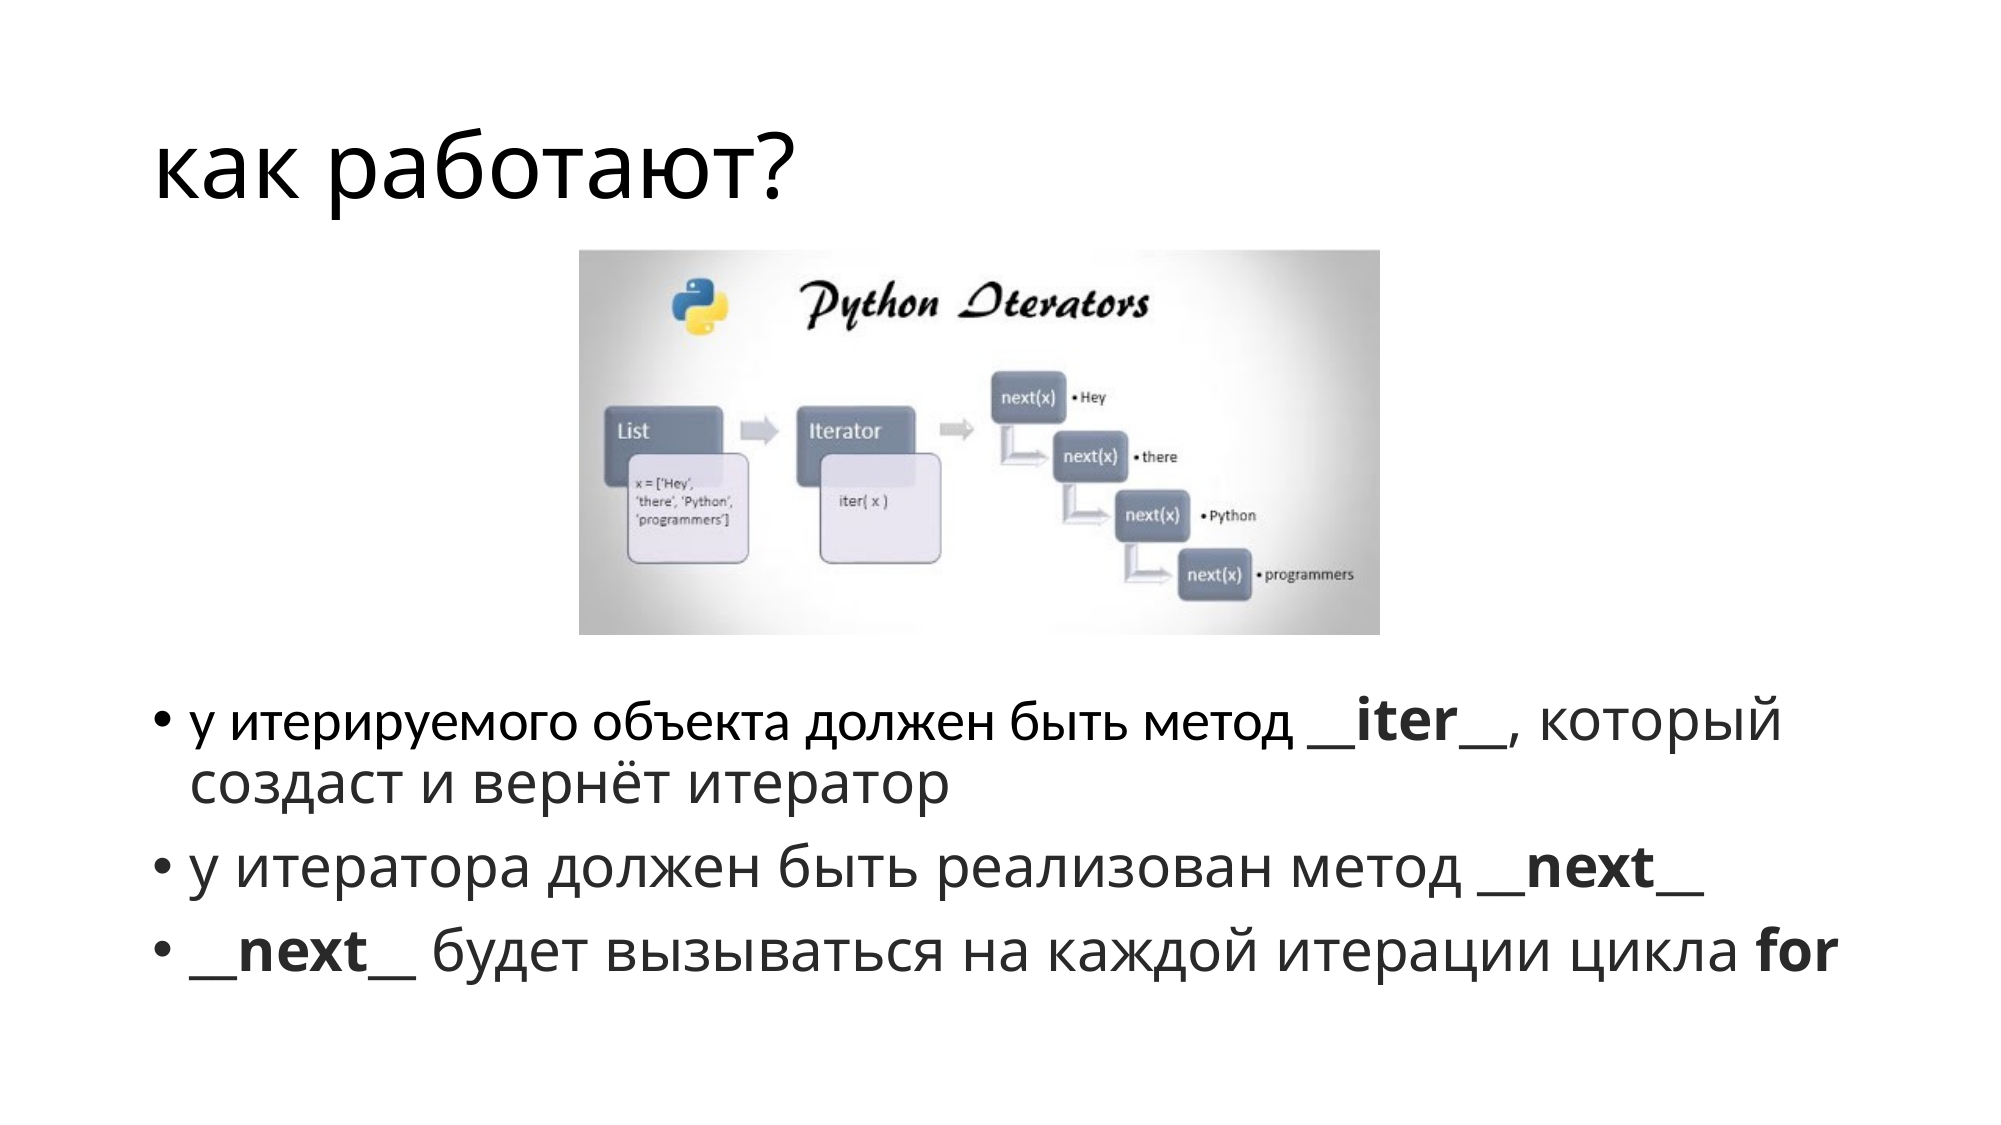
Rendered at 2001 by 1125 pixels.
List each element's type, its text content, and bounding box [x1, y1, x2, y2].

picture [579, 249, 1380, 635]
title как работают? [137, 59, 1863, 278]
list у итерируемого объекта должен быть метод __iter__, который создаст и вернёт итератор у итератора должен быть реализован метод __next__ __next__ будет вызыватьcя на каждой итерации цикла for [137, 682, 1863, 1014]
